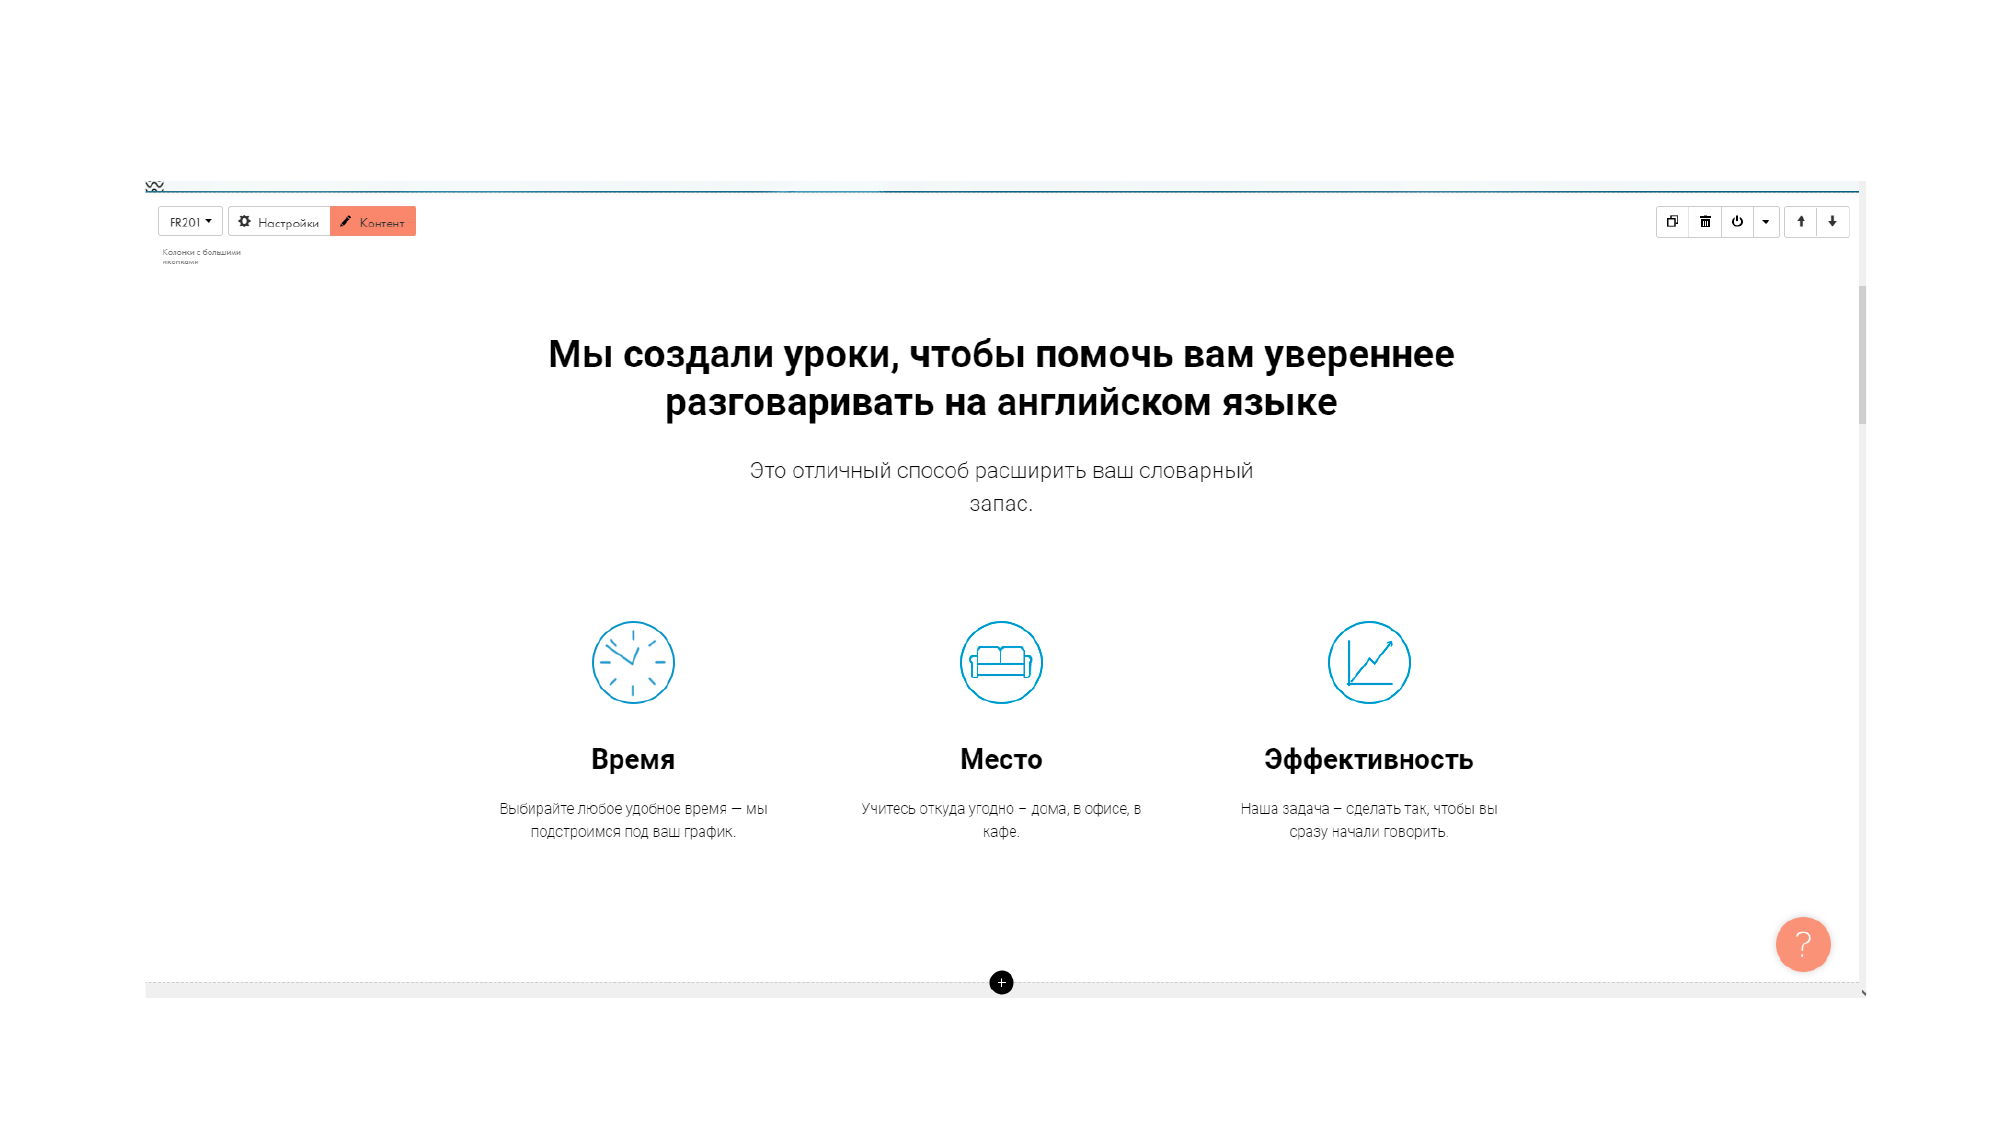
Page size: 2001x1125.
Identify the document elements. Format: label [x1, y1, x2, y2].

list [145, 181, 1867, 998]
